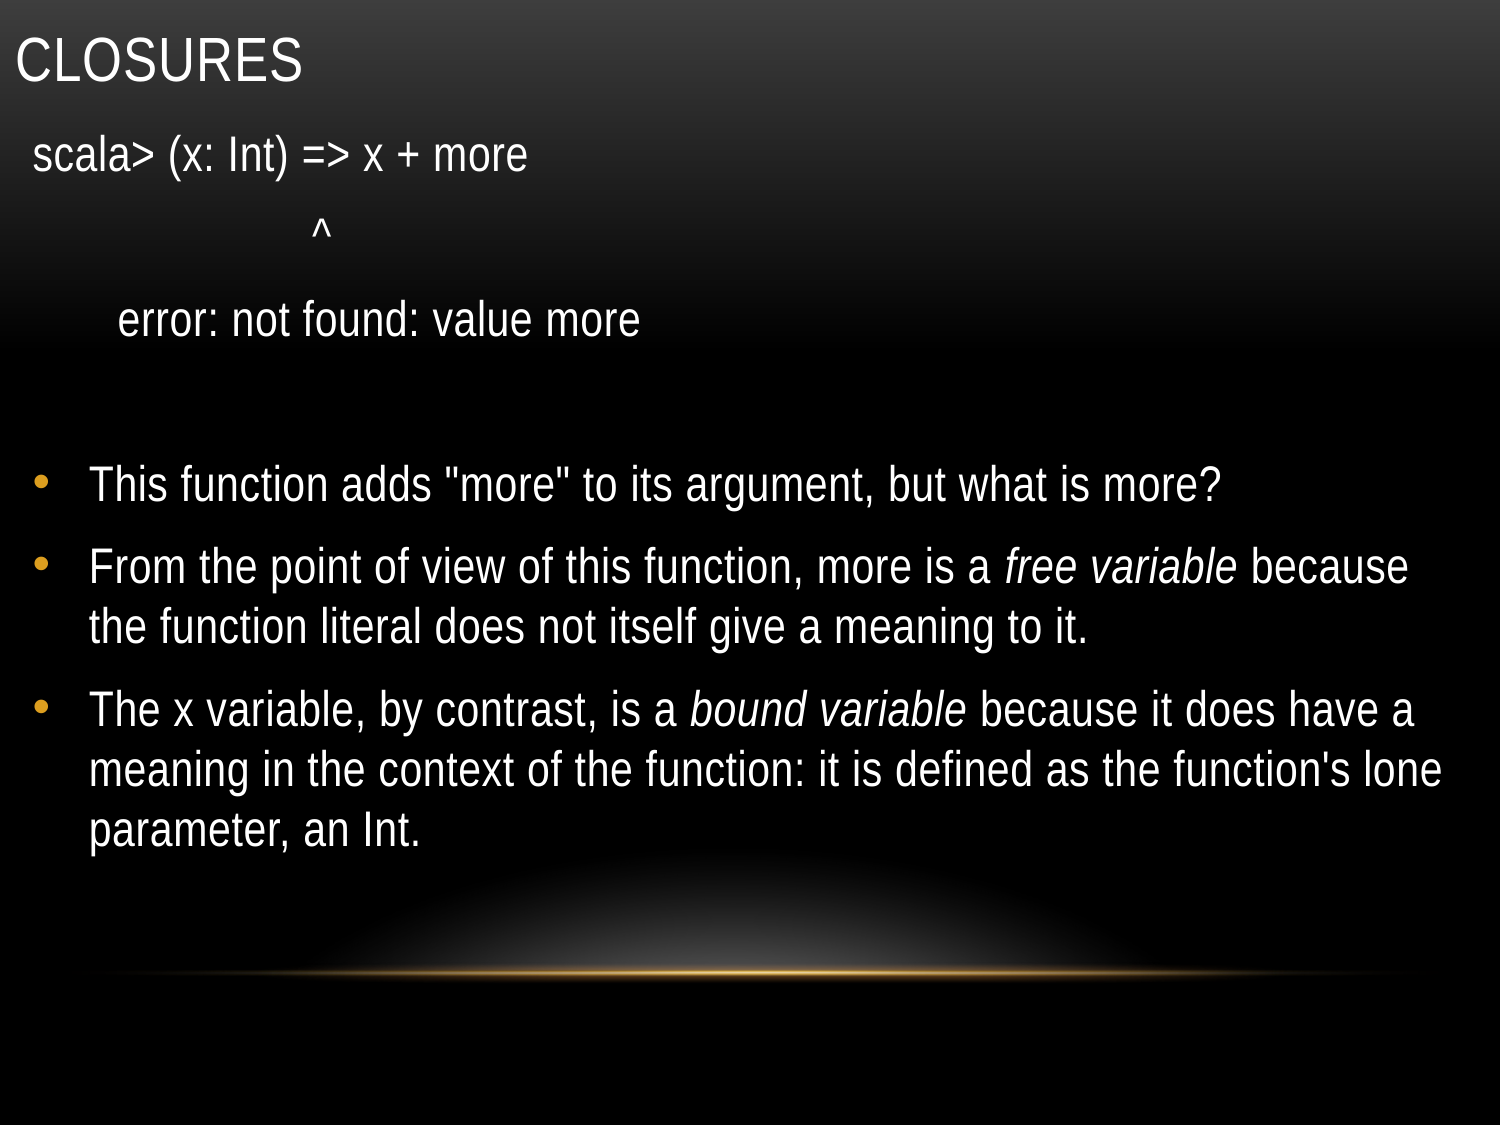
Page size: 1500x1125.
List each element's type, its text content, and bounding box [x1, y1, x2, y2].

picture [0, 0, 1500, 1125]
list scala> (x: Int) => x + more ^ error: not found: value more This function adds "more" to its argument, but what is more? From the point of view of this function, more is a free variable because the function literal does not itself give a meaning to it. The x variable, by contrast, is a bound variable because it does have a meaning in the context of the function: it is defined as the function's lone parameter, an Int. [17, 113, 1471, 1083]
title closures [0, 0, 1152, 102]
